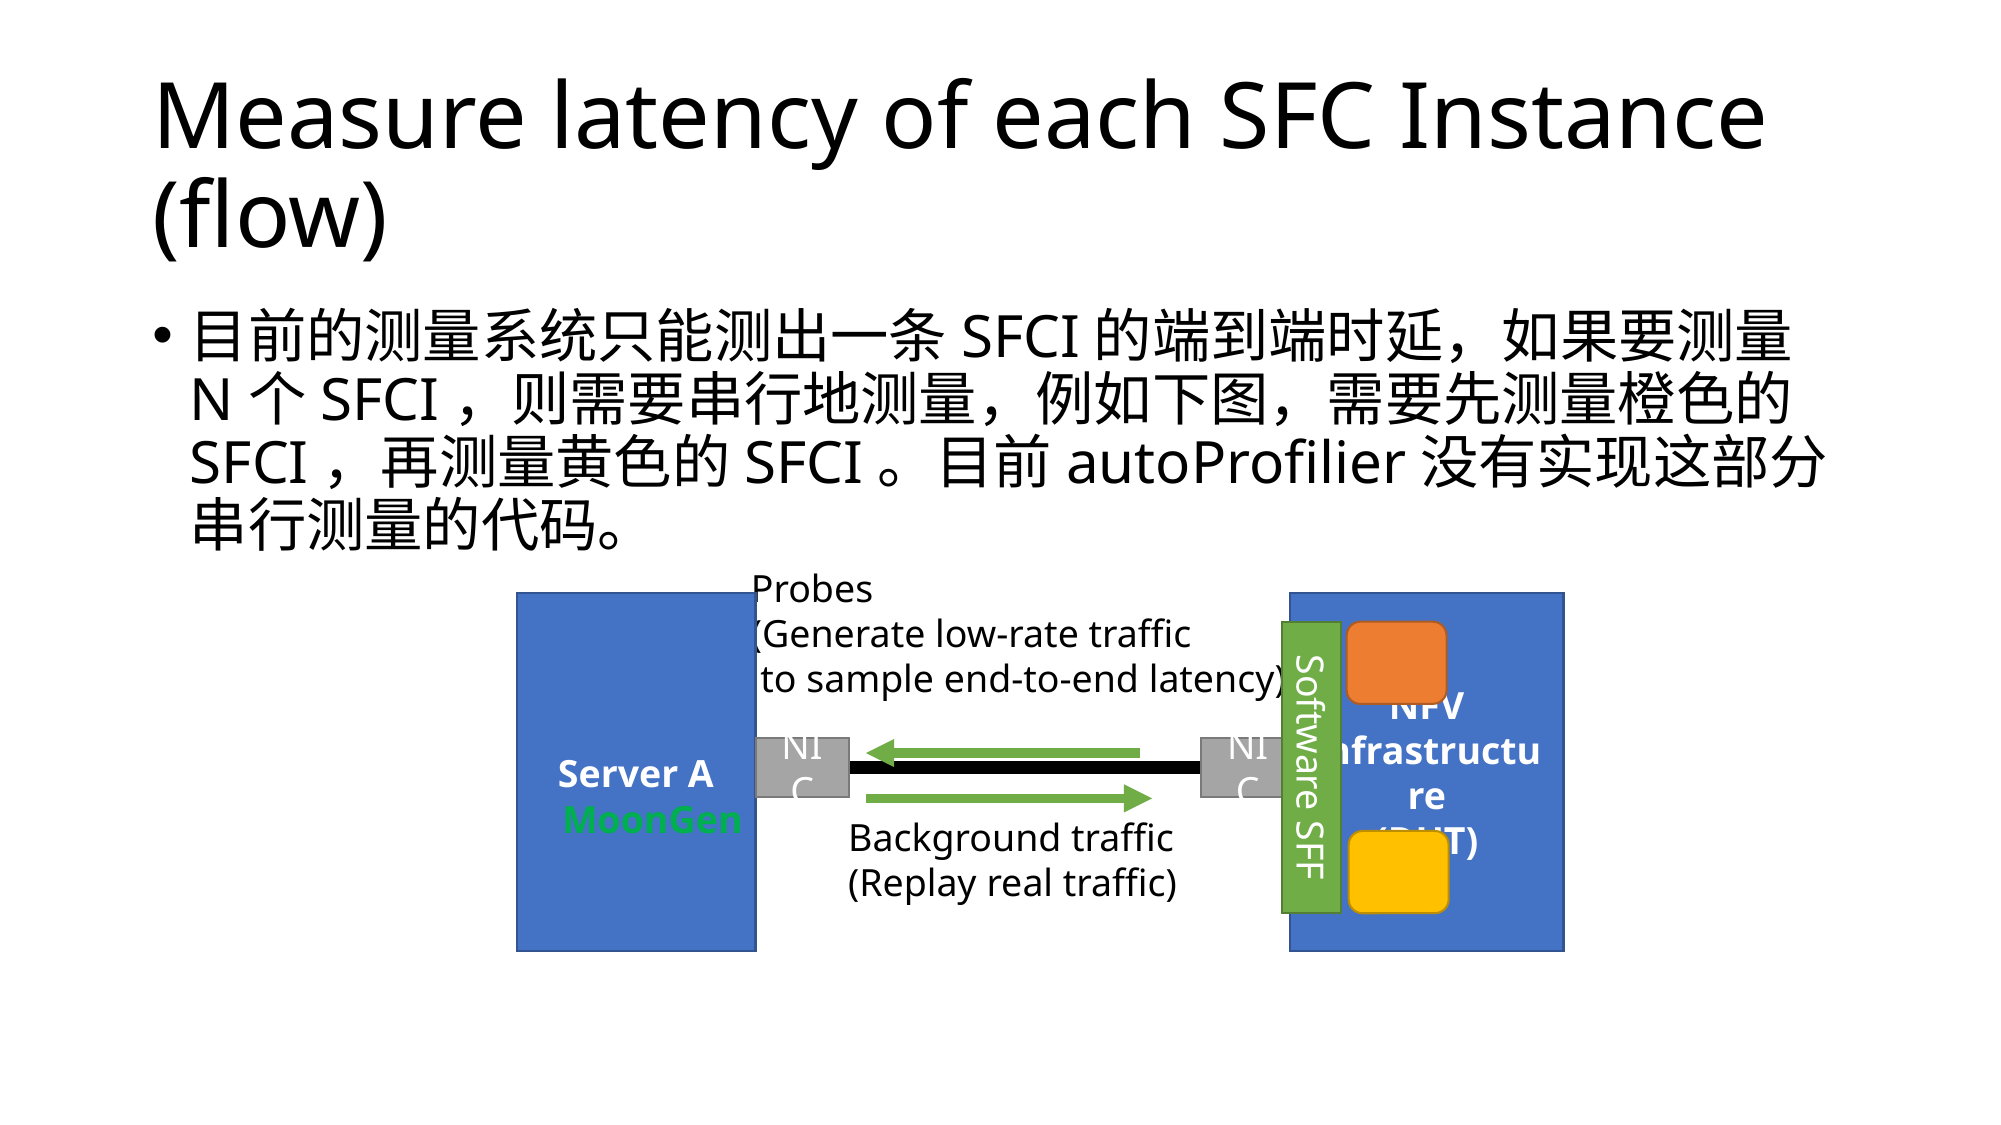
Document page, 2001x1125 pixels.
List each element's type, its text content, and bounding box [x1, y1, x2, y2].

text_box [516, 592, 849, 952]
text_box Background traffic (Replay real traffic) [849, 806, 1192, 912]
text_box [1200, 592, 1564, 952]
list 目前的测量系统只能测出一条SFCI的端到端时延，如果要测量N个SFCI，则需要串行地测量，例如下图，需要先测量橙色的SFCI，再测量黄色的SFCI。目前autoProfilier没有实现这部分串行测量的代码。 [137, 299, 1863, 1014]
title Measure latency of each SFC Instance (flow) [137, 59, 1863, 278]
text_box Probes (Generate low-rate traffic to sample end-to-end latency) [736, 557, 1302, 708]
